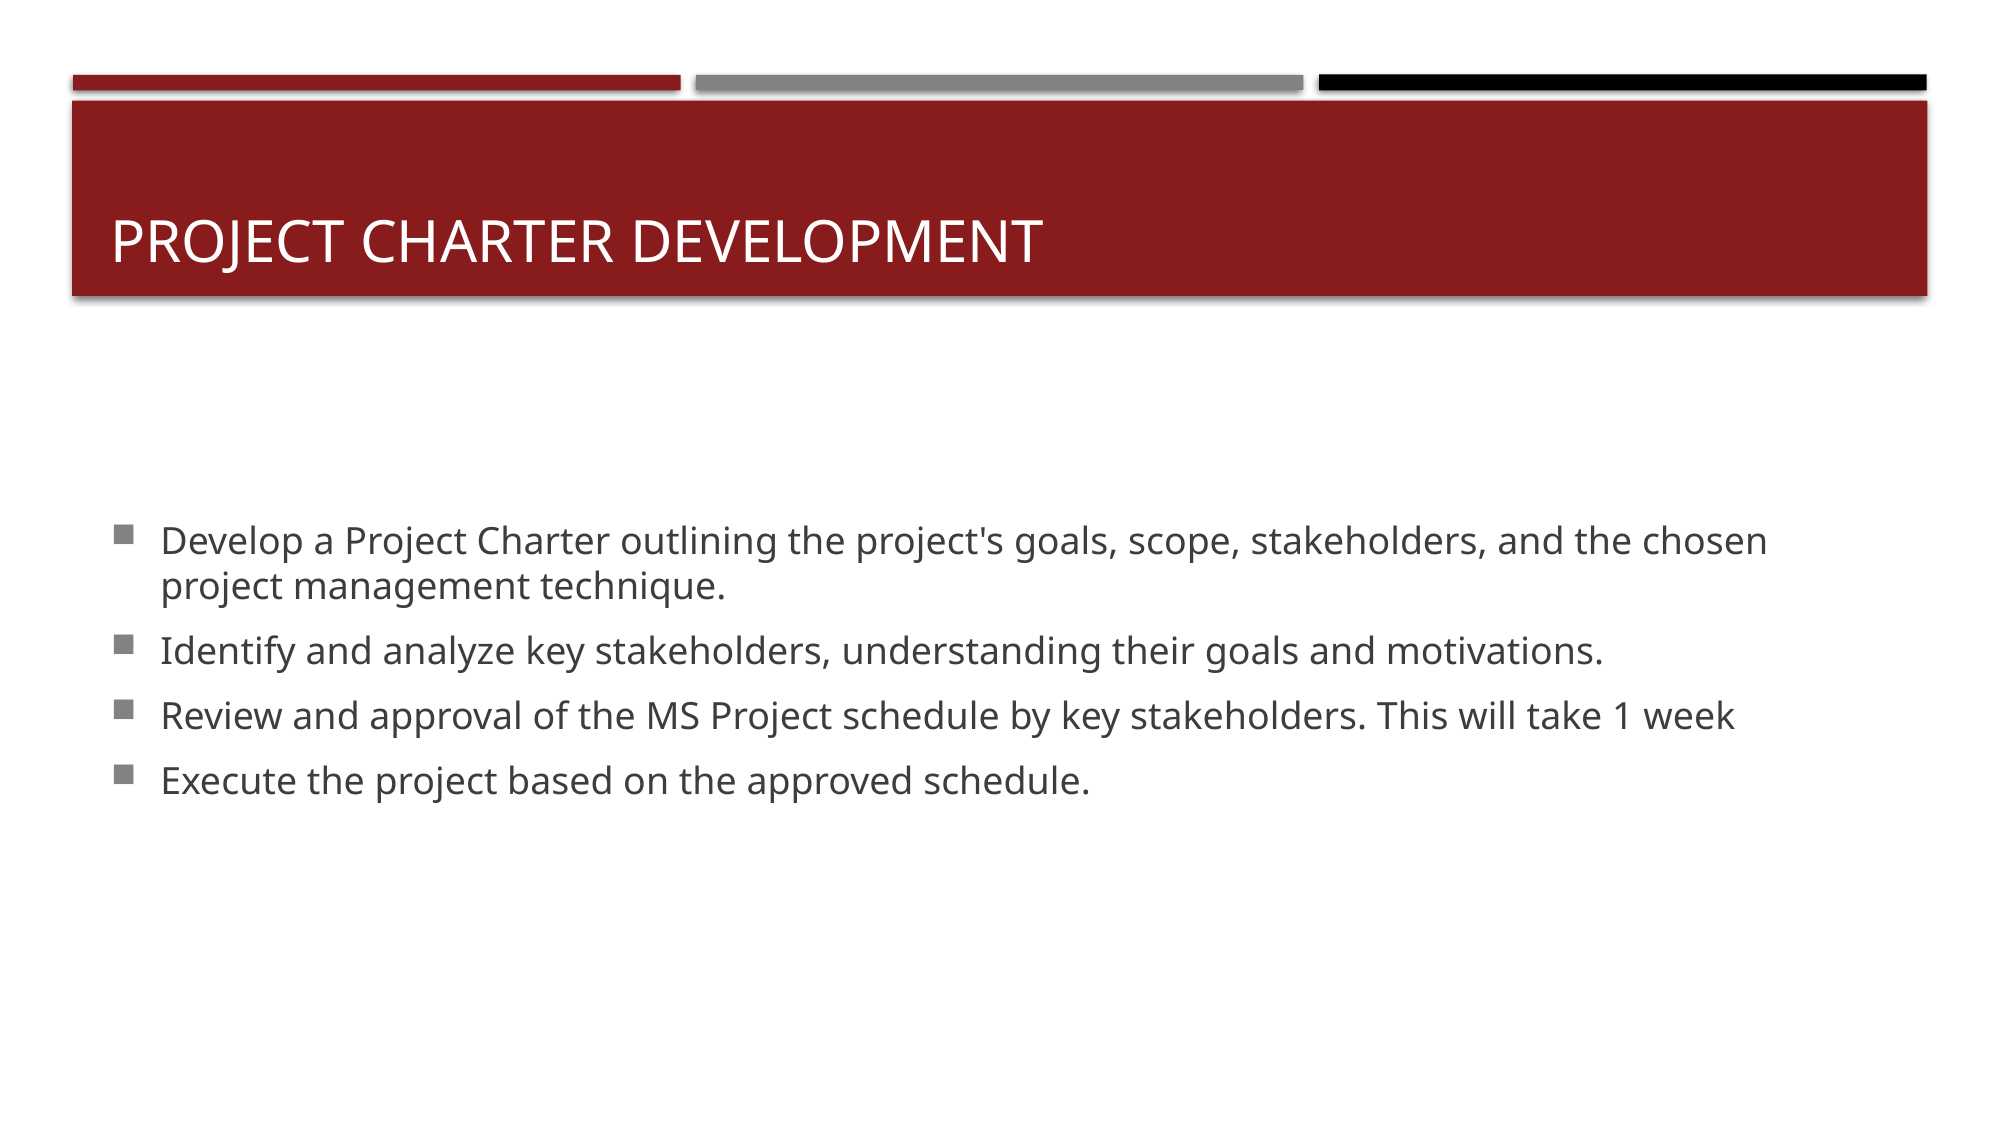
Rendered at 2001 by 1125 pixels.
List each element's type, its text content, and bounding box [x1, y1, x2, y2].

list Develop a Project Charter outlining the project's goals, scope, stakeholders, and the chosen project management technique. Identify and analyze key stakeholders, understanding their goals and motivations. Review and approval of the MS Project schedule by key stakeholders. This will take 1 week Execute the project based on the approved schedule. [95, 357, 1905, 962]
title Project charter development [95, 115, 1905, 282]
